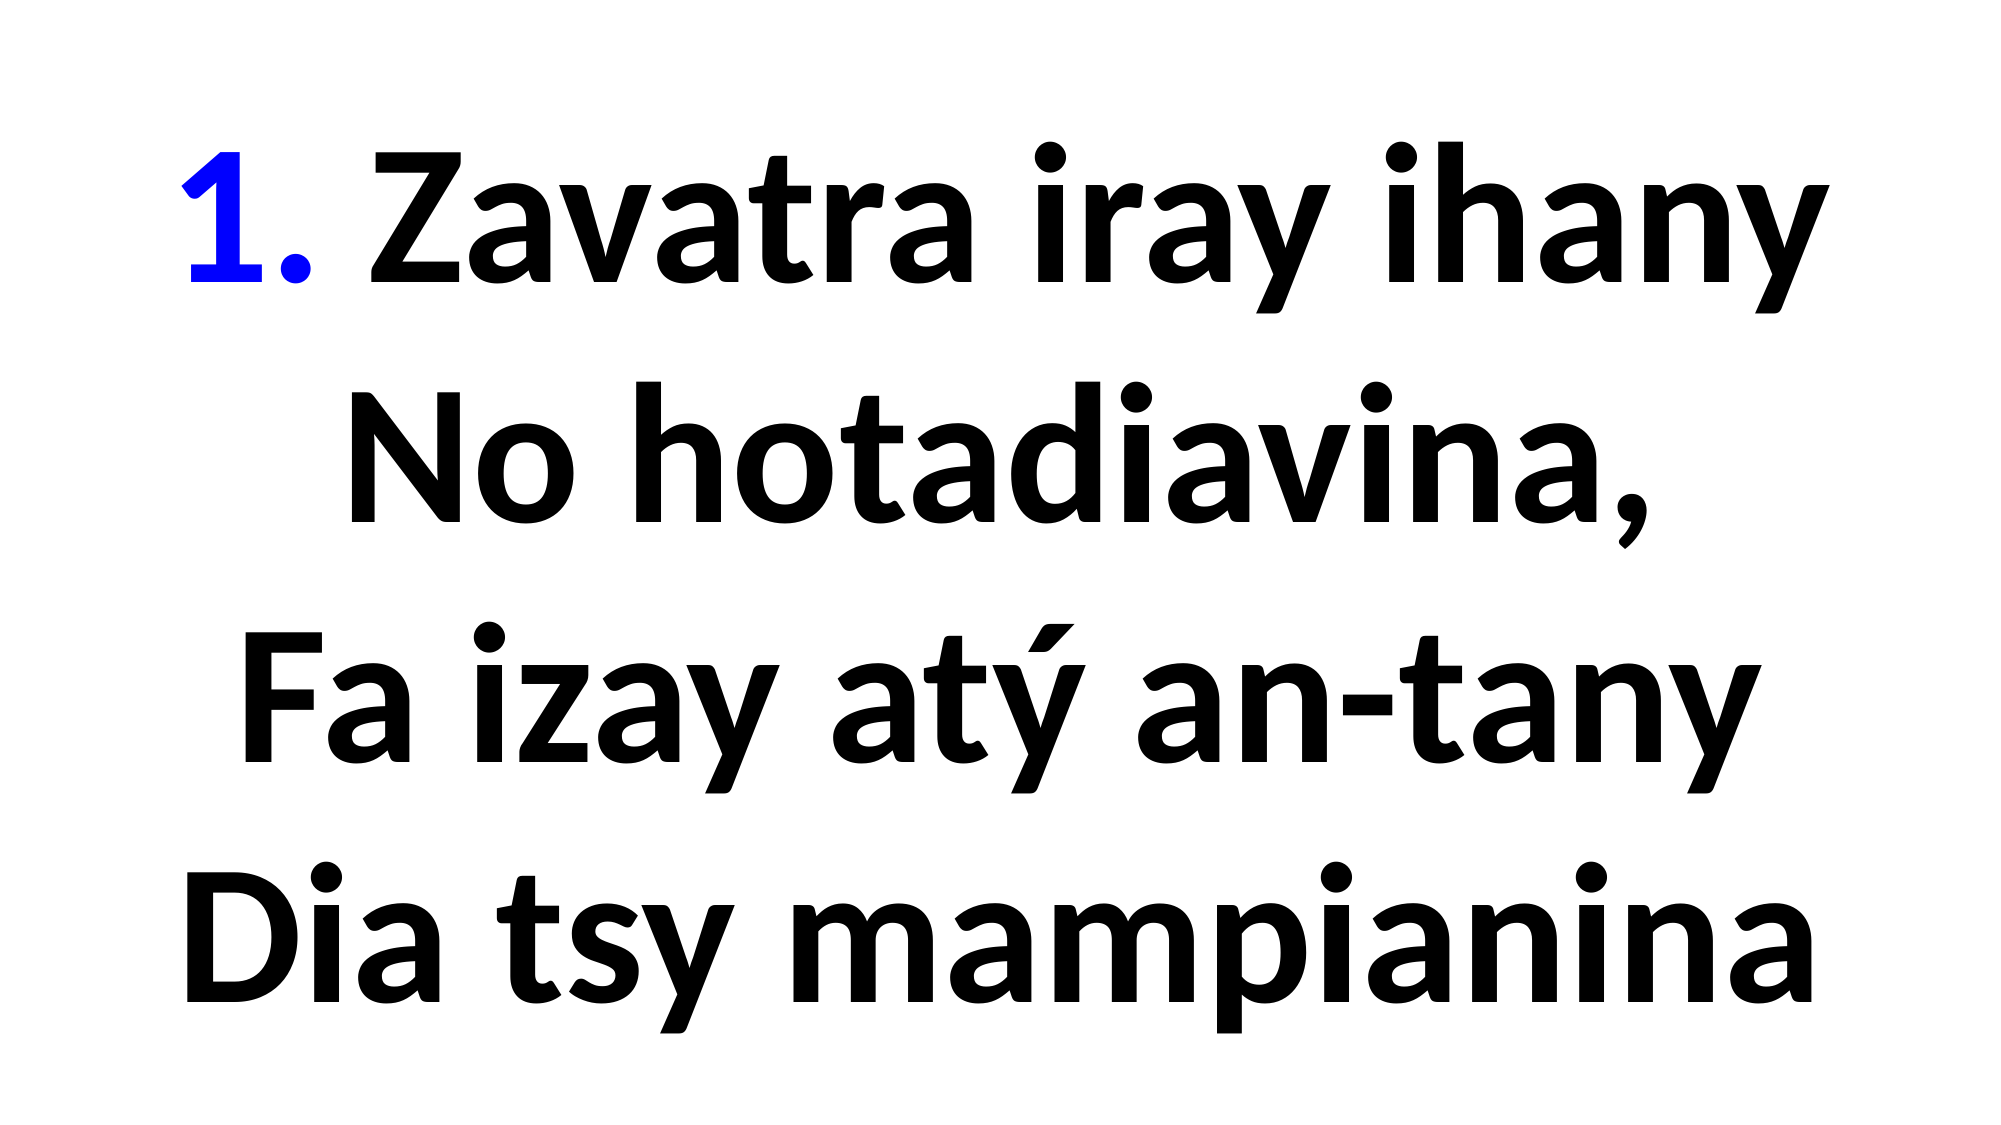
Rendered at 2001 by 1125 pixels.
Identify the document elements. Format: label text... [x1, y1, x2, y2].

text_box 1. Zavatra iray ihany No hotadiavina, Fa izay atý an-tany Dia tsy mampianina [0, 74, 2000, 1050]
